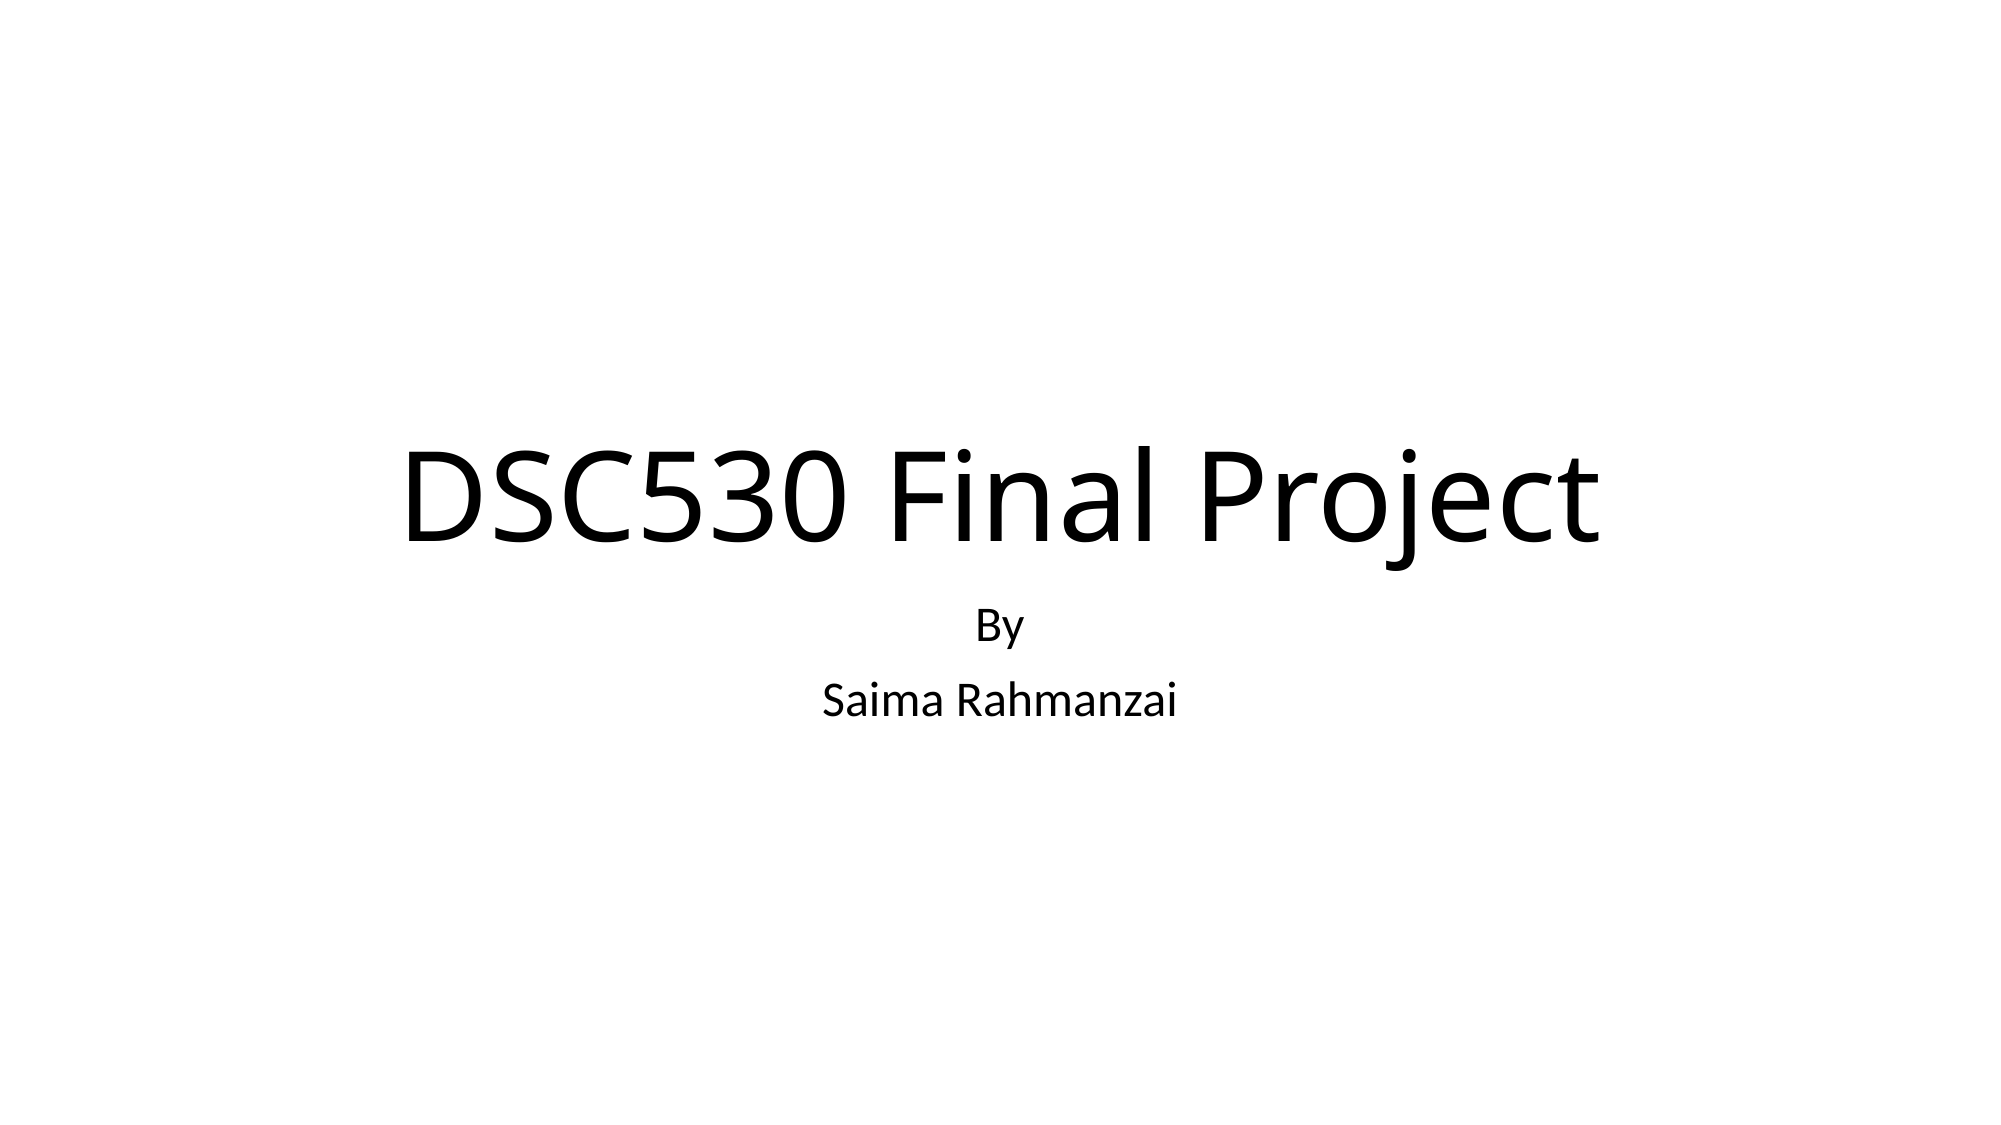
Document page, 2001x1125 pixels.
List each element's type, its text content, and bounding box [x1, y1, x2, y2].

subtitle By Saima Rahmanzai [249, 590, 1750, 863]
title DSC530 Final Project [249, 184, 1750, 576]
